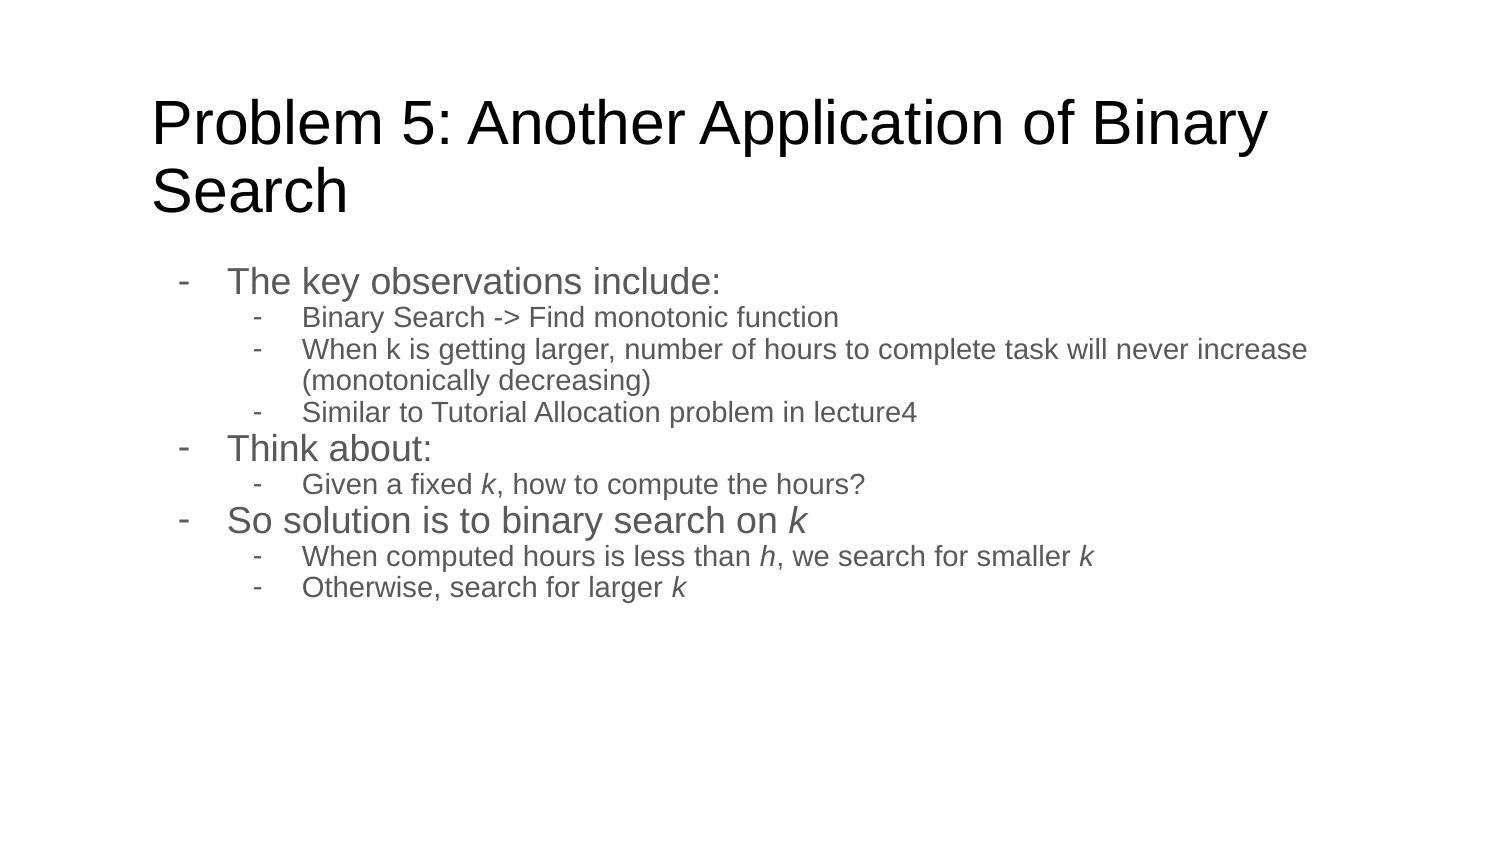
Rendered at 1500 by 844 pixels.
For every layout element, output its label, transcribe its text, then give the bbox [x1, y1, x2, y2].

title Problem 5: Another Application of Binary Search [140, 75, 1356, 242]
list The key observations include: Binary Search -> Find monotonic function When k is getting larger, number of hours to complete task will never increase (monotonically decreasing) Similar to Tutorial Allocation problem in lecture4 Think about: Given a fixed k, how to compute the hours? So solution is to binary search on k When computed hours is less than h, we search for smaller k Otherwise, search for larger k [140, 256, 1356, 754]
